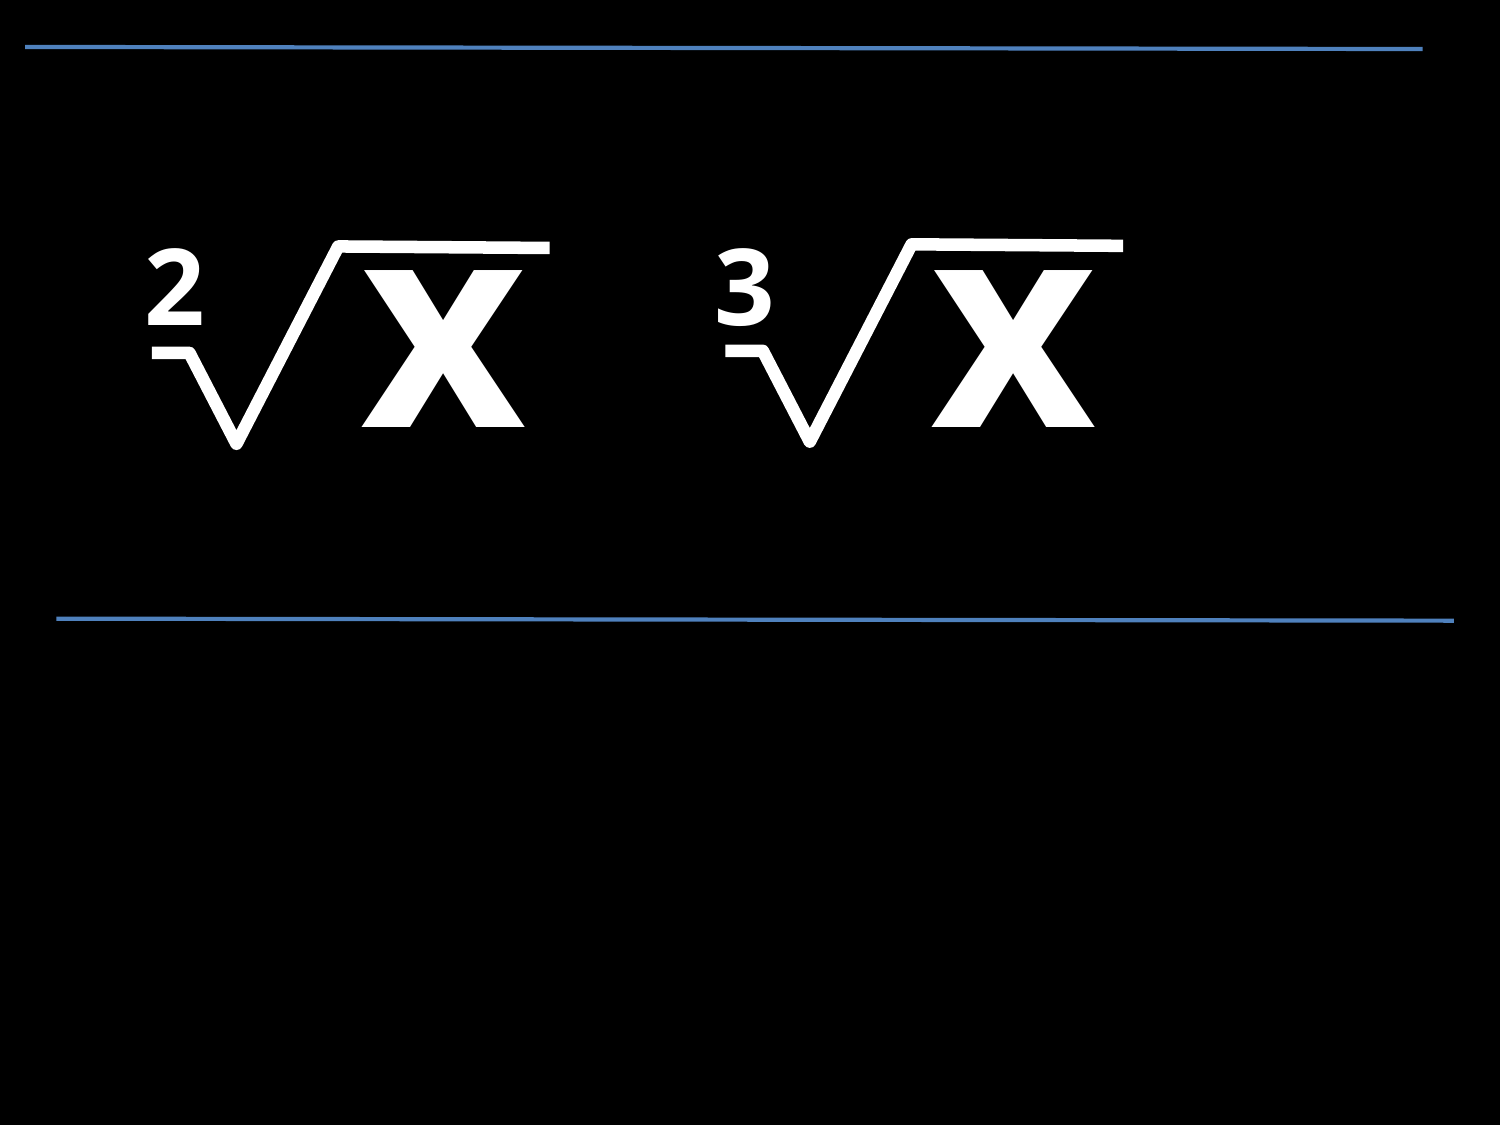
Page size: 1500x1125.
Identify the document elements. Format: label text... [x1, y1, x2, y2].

text_box 3 [700, 175, 809, 425]
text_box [24, 46, 1423, 50]
text_box x [346, 261, 530, 493]
text_box [151, 244, 550, 446]
text_box 2 [130, 175, 239, 425]
text_box [725, 242, 1124, 444]
text_box x [916, 259, 1100, 493]
